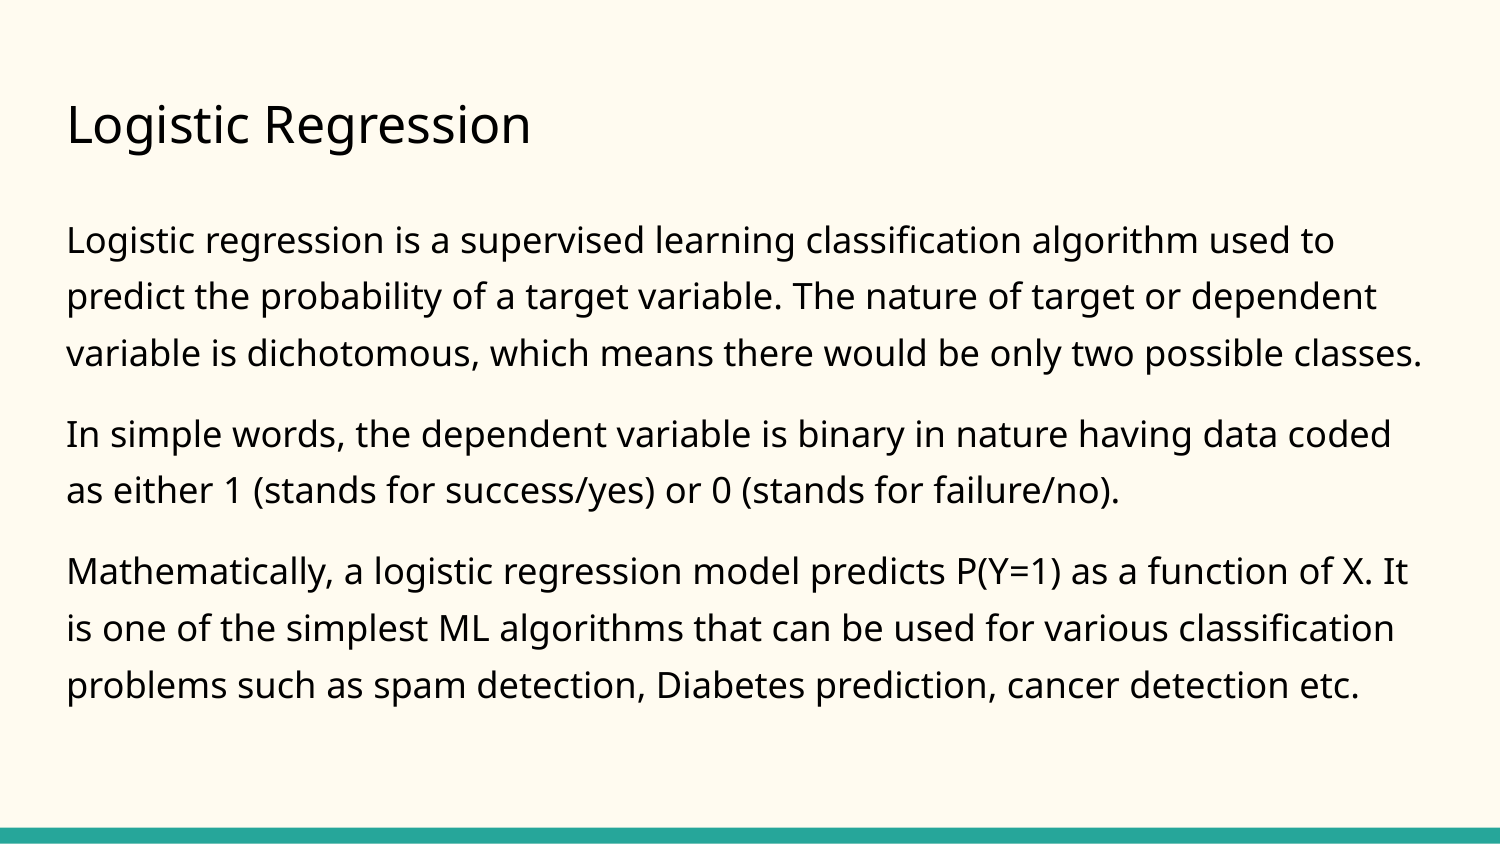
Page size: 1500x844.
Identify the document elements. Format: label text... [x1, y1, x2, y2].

list Logistic regression is a supervised learning classification algorithm used to predict the probability of a target variable. The nature of target or dependent variable is dichotomous, which means there would be only two possible classes. In simple words, the dependent variable is binary in nature having data coded as either 1 (stands for success/yes) or 0 (stands for failure/no). Mathematically, a logistic regression model predicts P(Y=1) as a function of X. It is one of the simplest ML algorithms that can be used for various classification problems such as spam detection, Diabetes prediction, cancer detection etc. [51, 192, 1449, 750]
title Logistic Regression [51, 72, 1449, 174]
